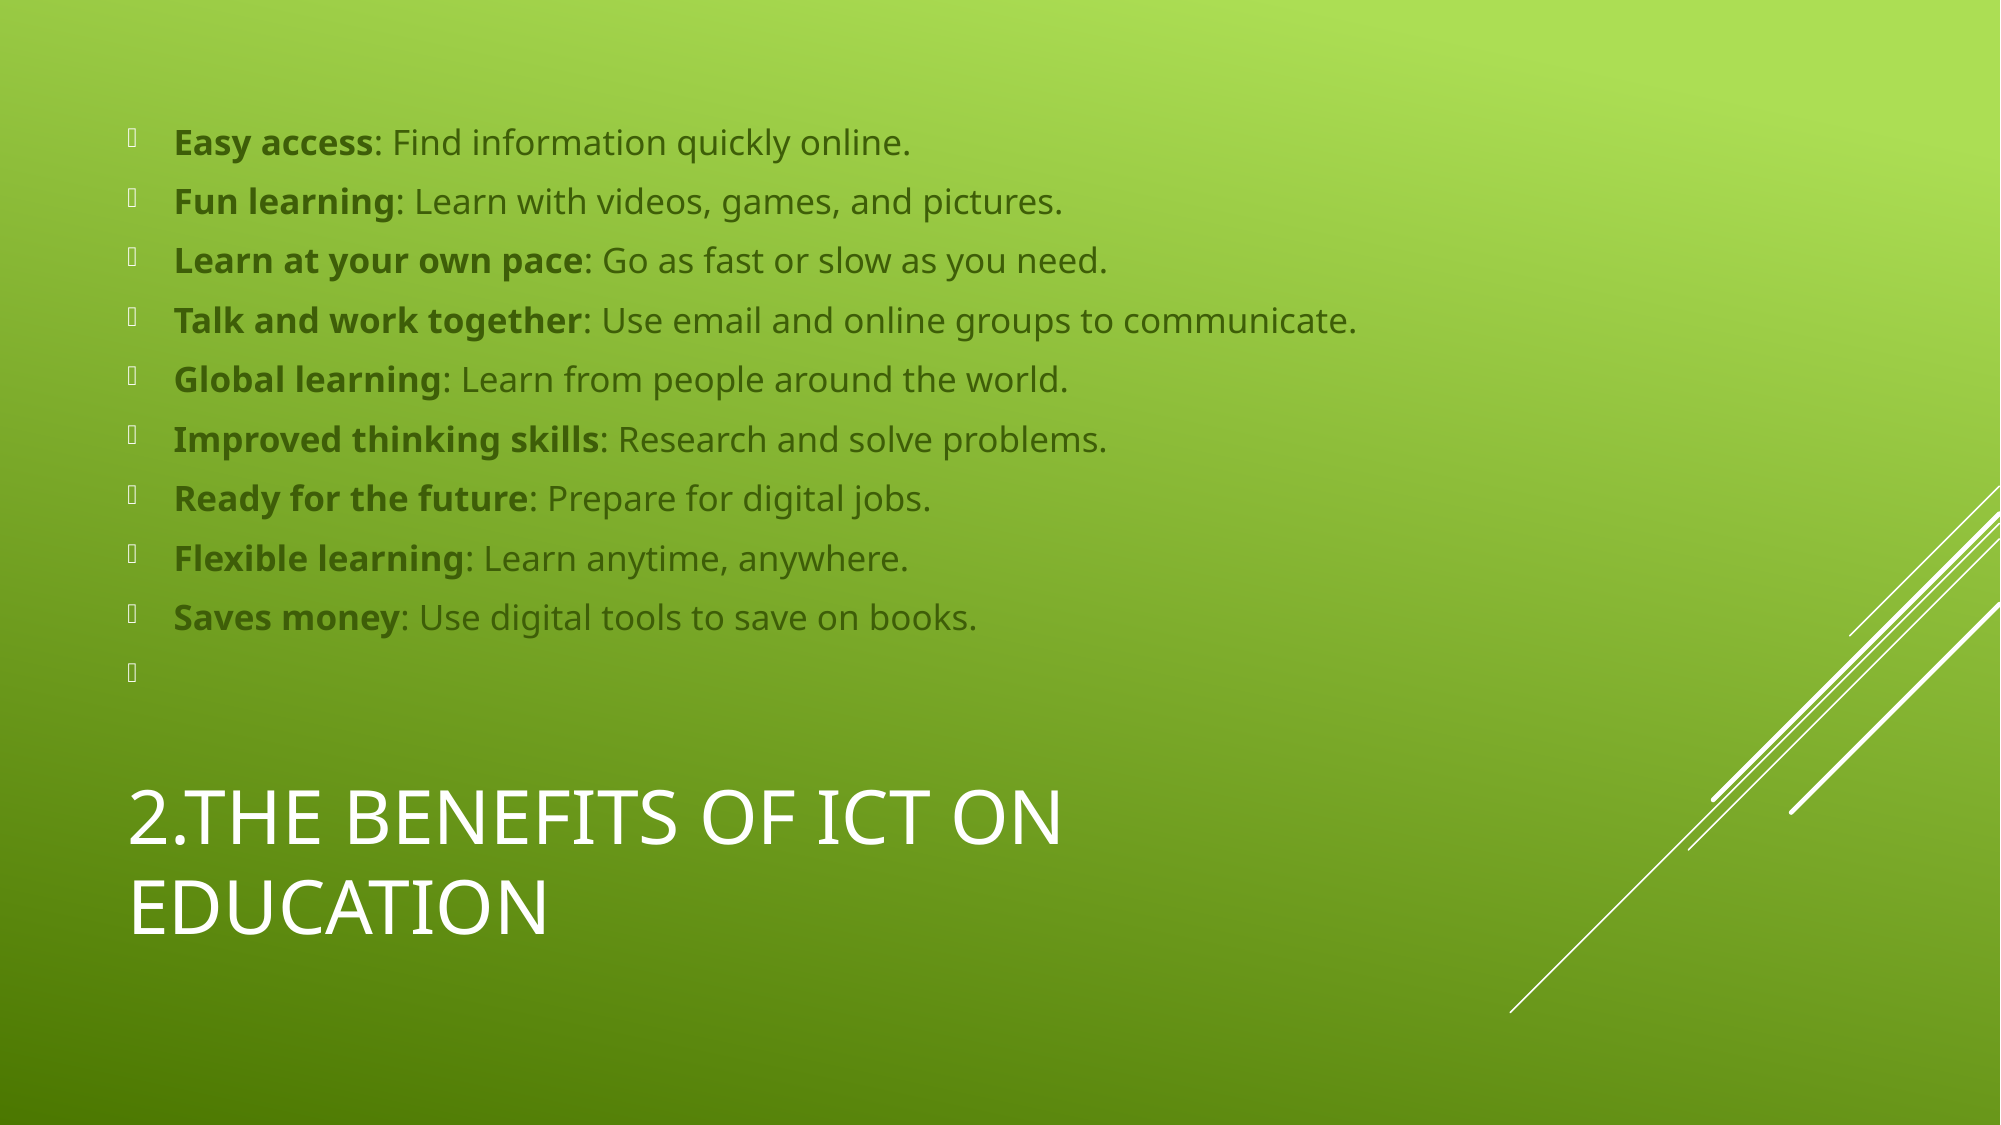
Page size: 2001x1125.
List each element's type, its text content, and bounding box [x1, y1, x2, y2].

title 2.The benefits of ICT on education [112, 736, 1513, 984]
list Easy access: Find information quickly online. Fun learning: Learn with videos, games, and pictures. Learn at your own pace: Go as fast or slow as you need. Talk and work together: Use email and online groups to communicate. Global learning: Learn from people around the world. Improved thinking skills: Research and solve problems. Ready for the future: Prepare for digital jobs. Flexible learning: Learn anytime, anywhere. Saves money: Use digital tools to save on books. [112, 112, 1513, 706]
